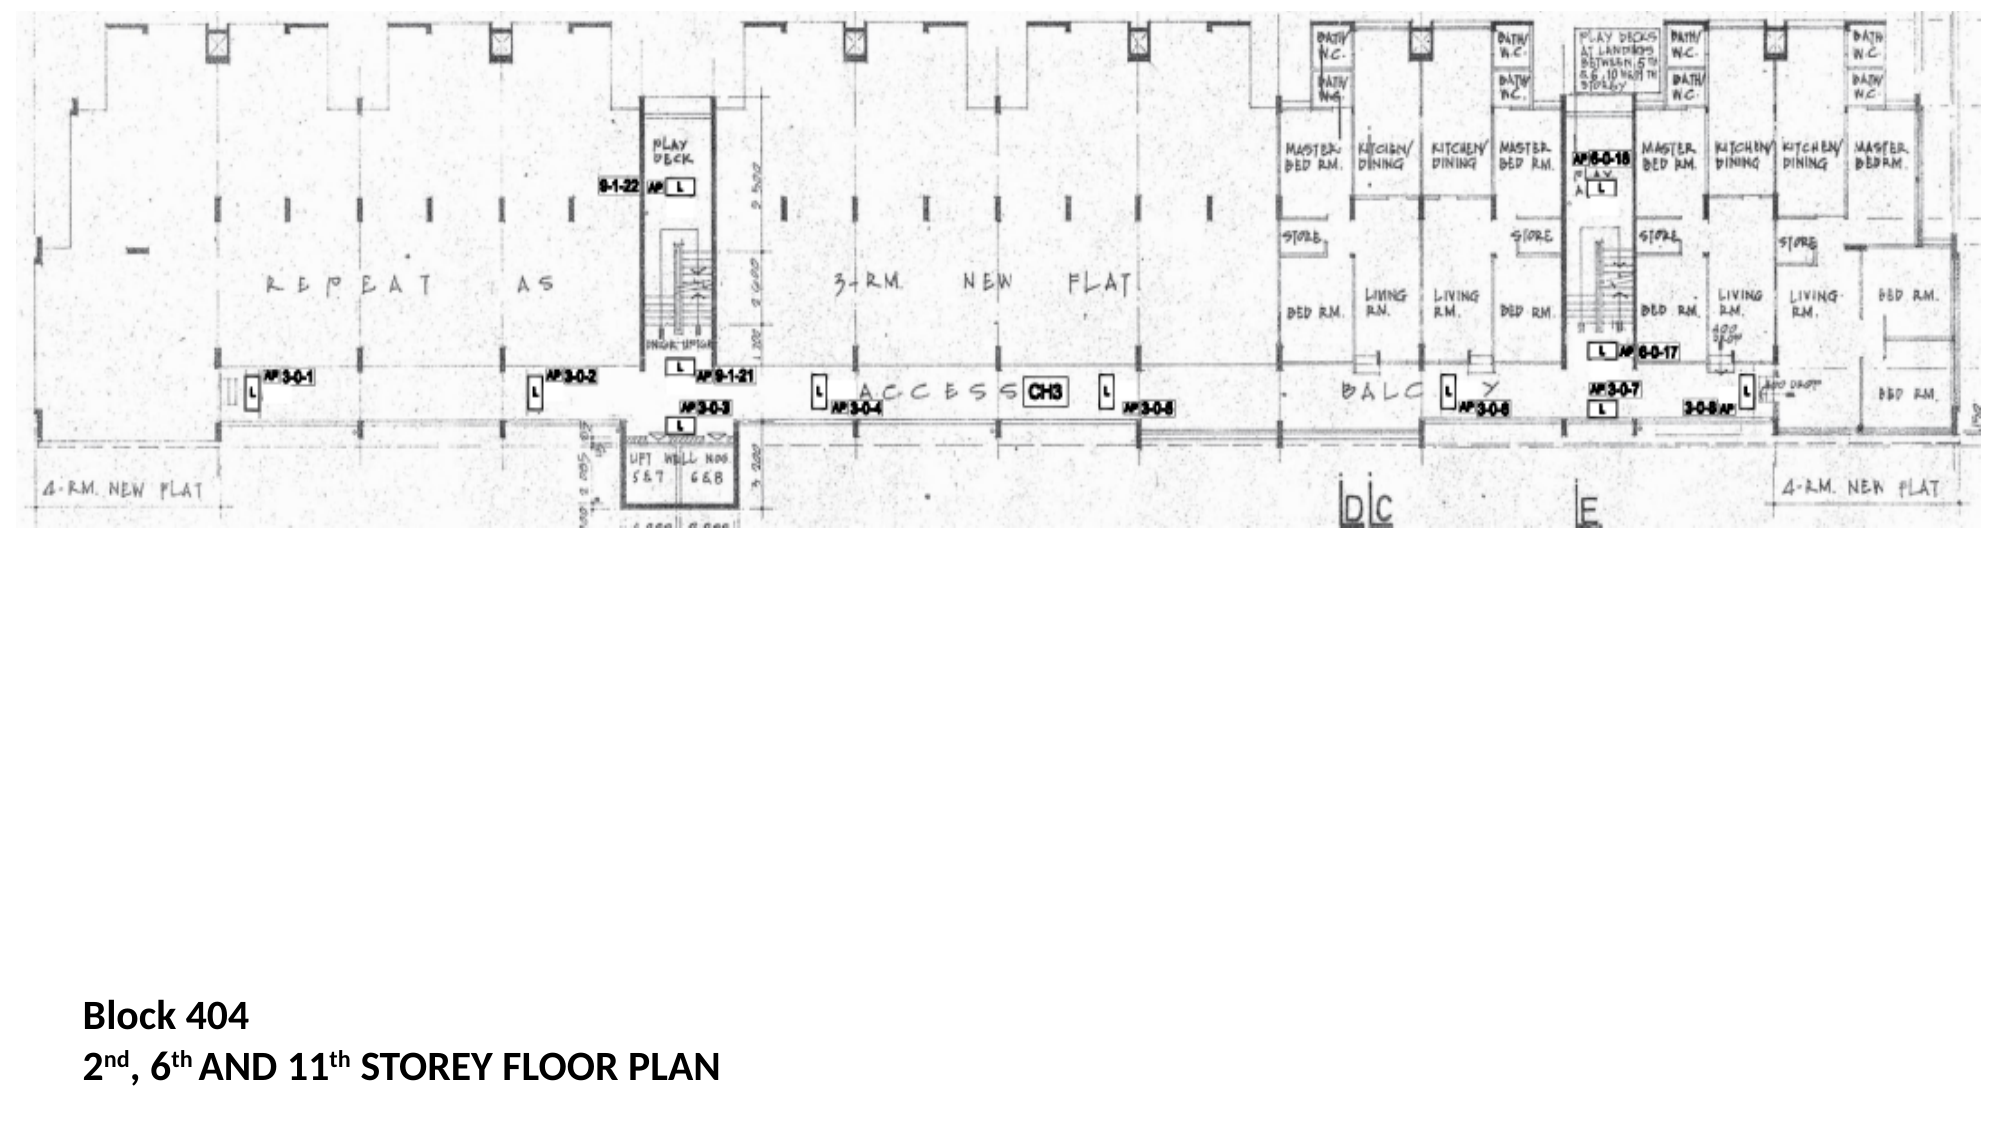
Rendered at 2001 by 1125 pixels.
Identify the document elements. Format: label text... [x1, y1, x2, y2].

text_box Block 404 2nd, 6th AND 11th STOREY FLOOR PLAN [67, 981, 994, 1096]
picture [16, 11, 1981, 528]
